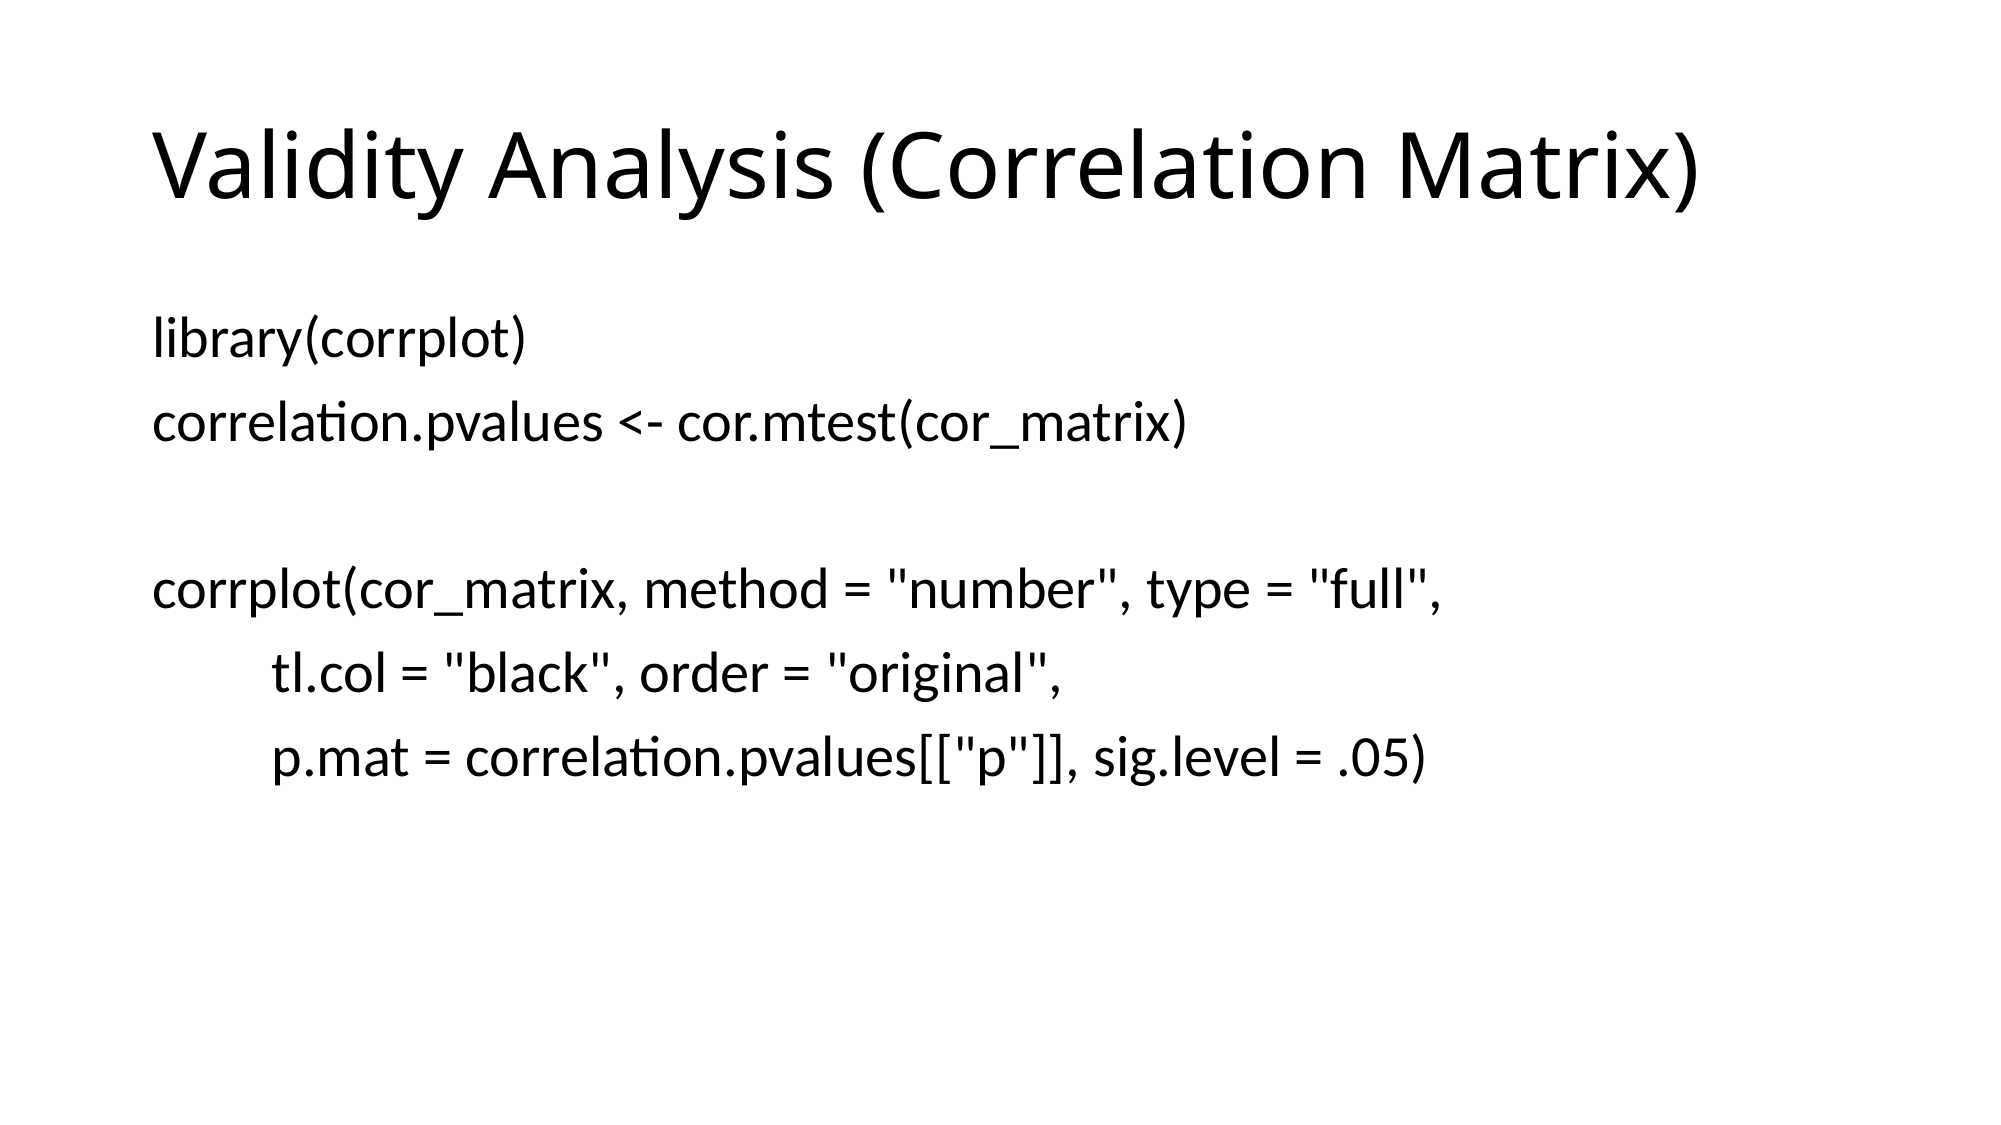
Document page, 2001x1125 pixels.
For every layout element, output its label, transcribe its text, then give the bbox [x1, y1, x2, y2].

list library(corrplot) correlation.pvalues <- cor.mtest(cor_matrix) corrplot(cor_matrix, method = "number", type = "full", tl.col = "black", order = "original", p.mat = correlation.pvalues[["p"]], sig.level = .05) [137, 299, 1863, 1014]
title Validity Analysis (Correlation Matrix) [137, 59, 1863, 278]
